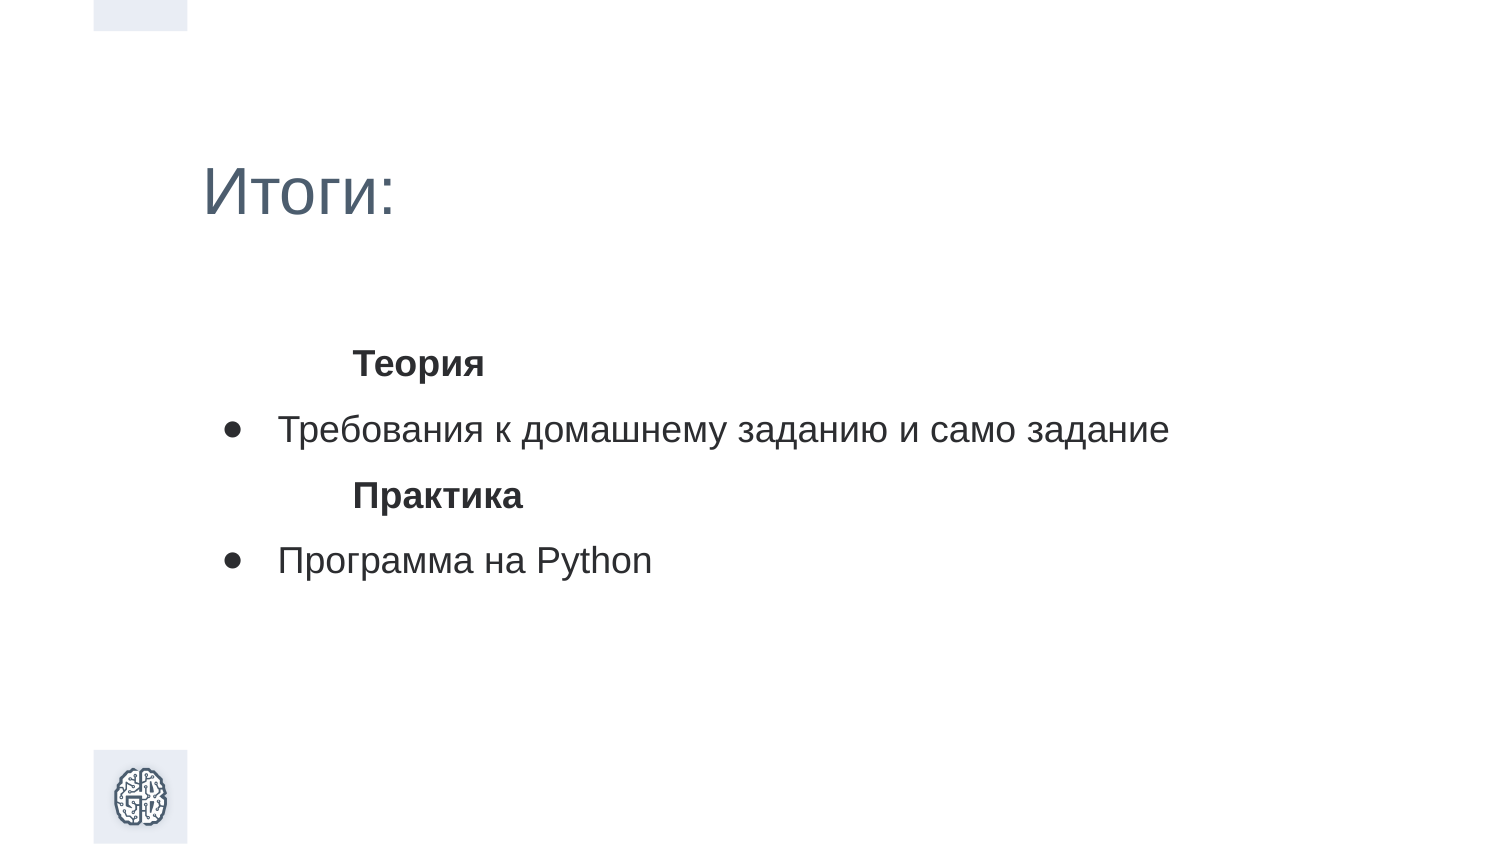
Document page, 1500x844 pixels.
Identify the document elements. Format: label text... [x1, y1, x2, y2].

text_box Теория Требования к домашнему заданию и само задание Практика Программа на Python [187, 281, 1313, 705]
picture [106, 760, 175, 834]
text_box Итоги: [187, 93, 1312, 281]
